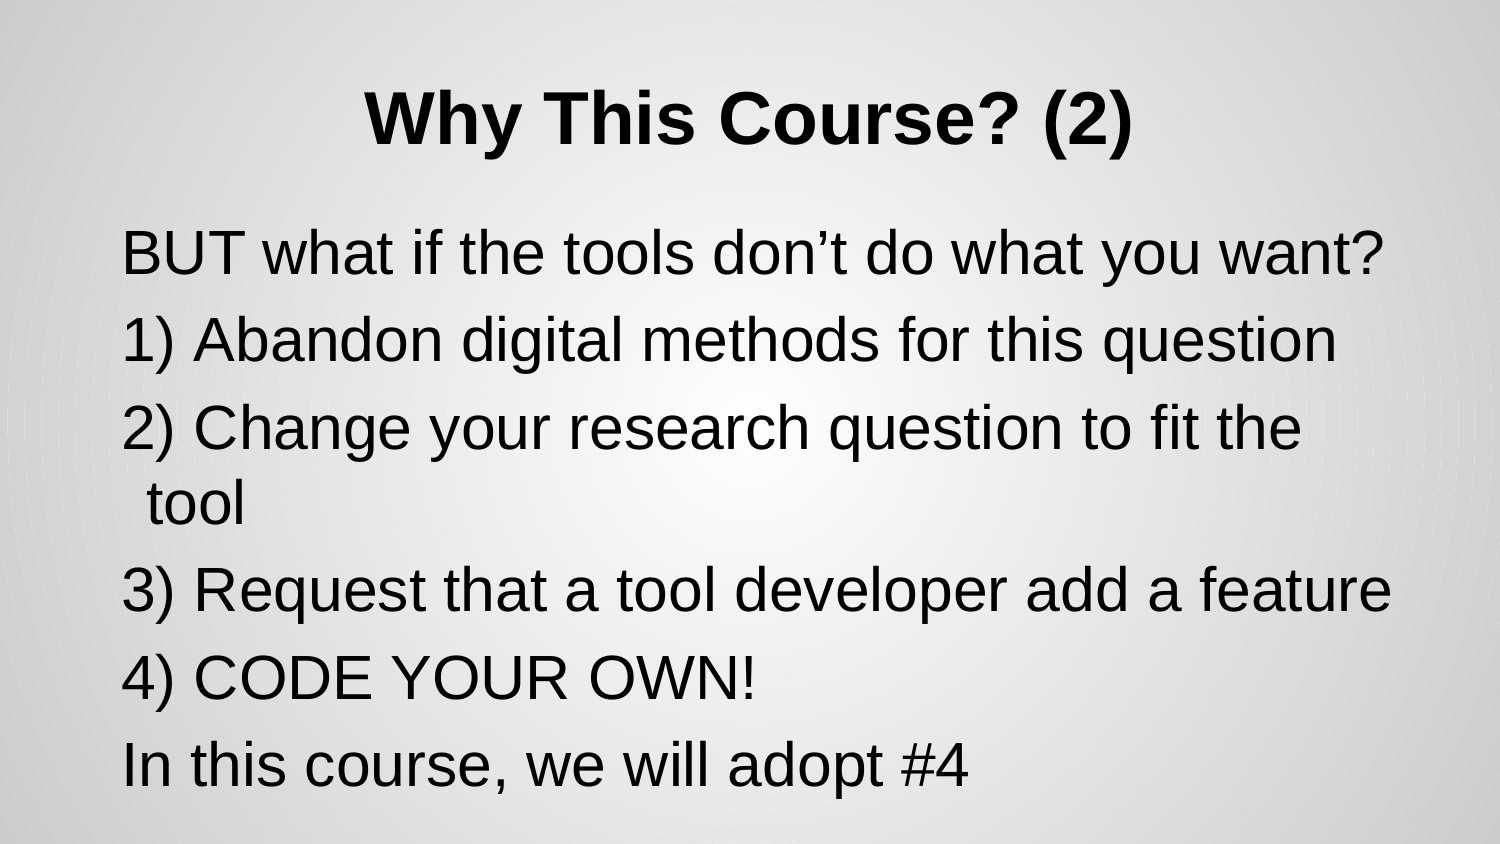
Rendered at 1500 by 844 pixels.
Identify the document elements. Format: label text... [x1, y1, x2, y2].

title Why This Course? (2) [75, 33, 1425, 175]
list BUT what if the tools don’t do what you want? 1) Abandon digital methods for this question 2) Change your research question to fit the tool 3) Request that a tool developer add a feature 4) CODE YOUR OWN! In this course, we will adopt #4 [75, 196, 1425, 808]
